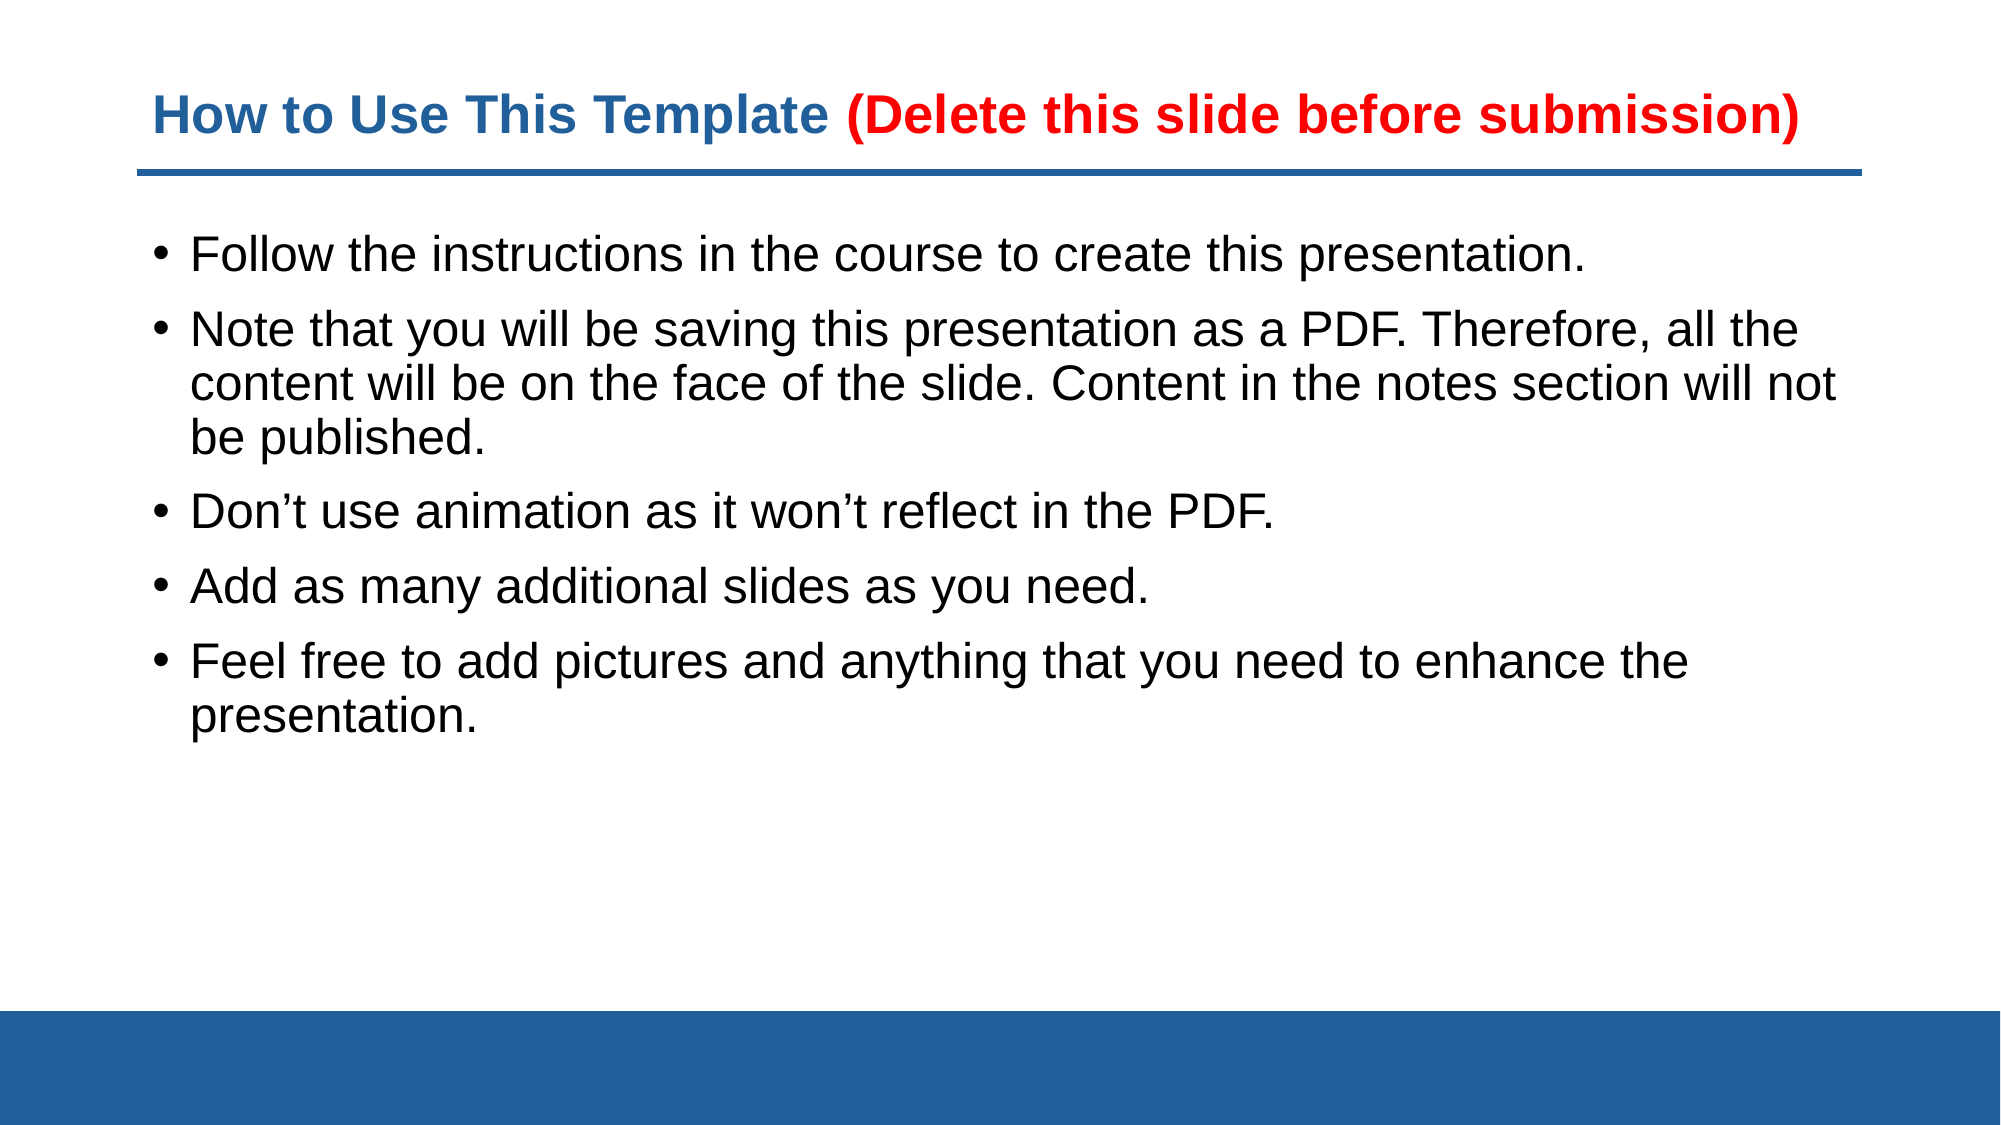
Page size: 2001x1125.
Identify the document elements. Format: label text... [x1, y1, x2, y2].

list Follow the instructions in the course to create this presentation. Note that you will be saving this presentation as a PDF. Therefore, all the content will be on the face of the slide. Content in the notes section will not be published. Don’t use animation as it won’t reflect in the PDF. Add as many additional slides as you need. Feel free to add pictures and anything that you need to enhance the presentation. [137, 220, 1863, 1014]
title How to Use This Template (Delete this slide before submission) [137, 59, 1863, 173]
